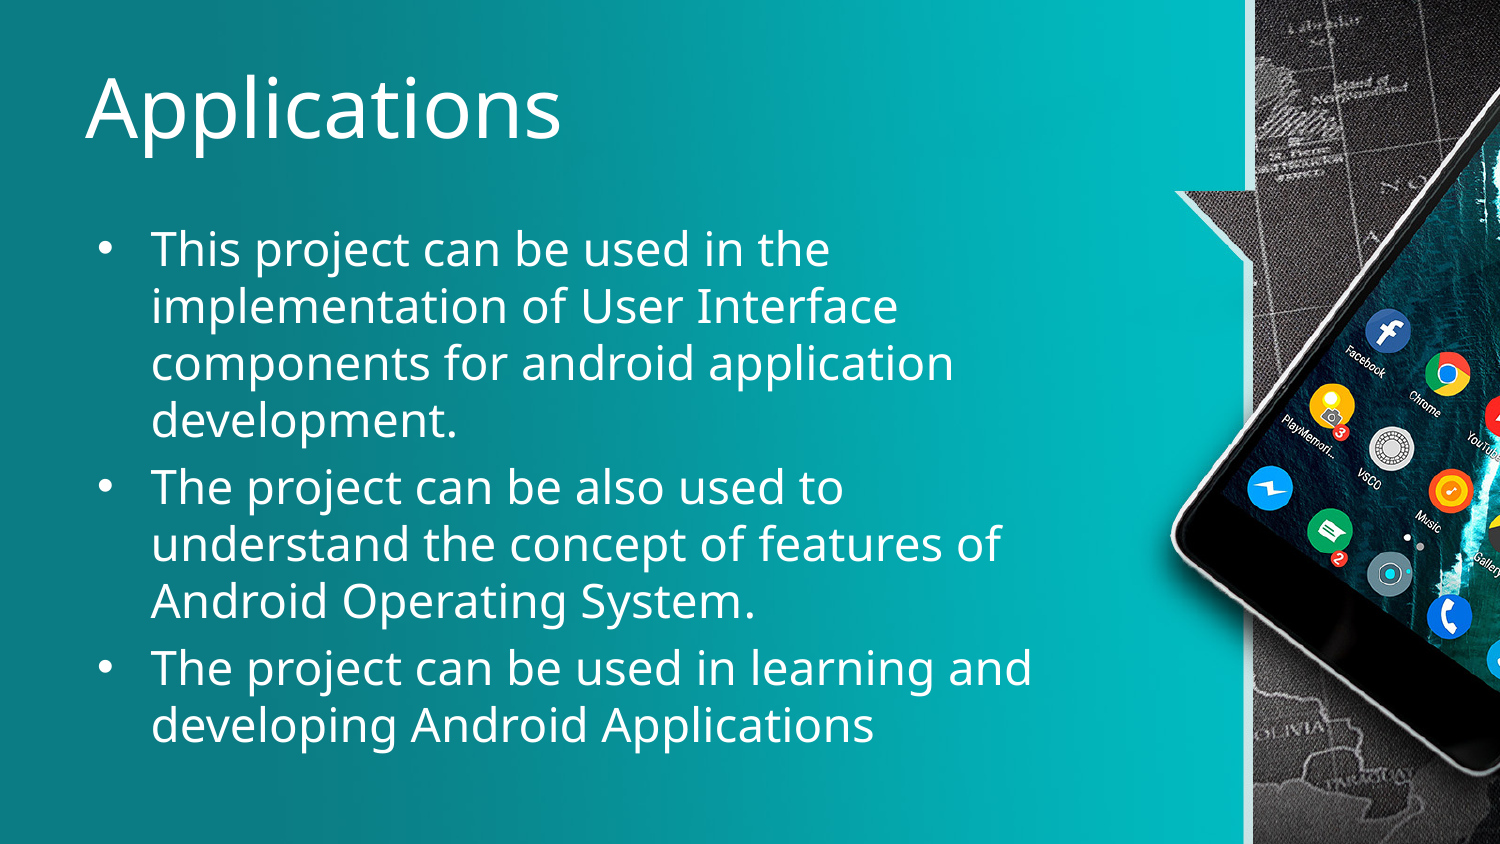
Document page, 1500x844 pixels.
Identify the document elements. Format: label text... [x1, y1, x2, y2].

list This project can be used in the implementation of User Interface components for android application development. The project can be also used to understand the concept of features of Android Operating System. The project can be used in learning and developing Android Applications [82, 210, 1125, 762]
title Applications [70, 58, 1048, 153]
picture [0, 0, 1500, 844]
